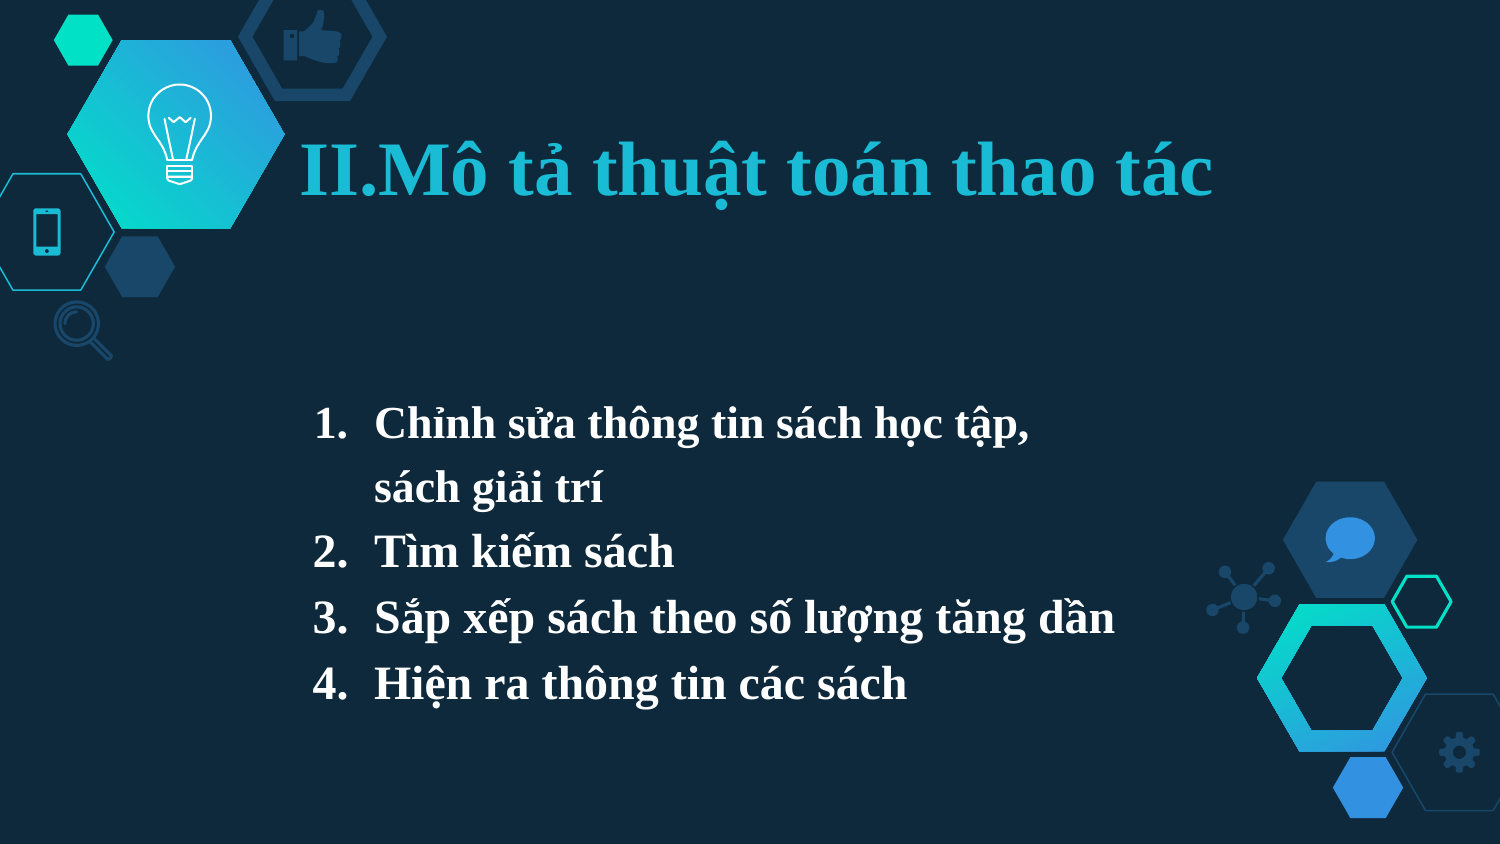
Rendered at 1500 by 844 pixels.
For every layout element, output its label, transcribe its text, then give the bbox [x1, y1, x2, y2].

title II.Mô tả thuật toán thao tác [284, 114, 1277, 227]
list Chỉnh sửa thông tin sách học tập, sách giải trí Tìm kiếm sách Sắp xếp sách theo số lượng tăng dần Hiện ra thông tin các sách [284, 369, 1137, 726]
